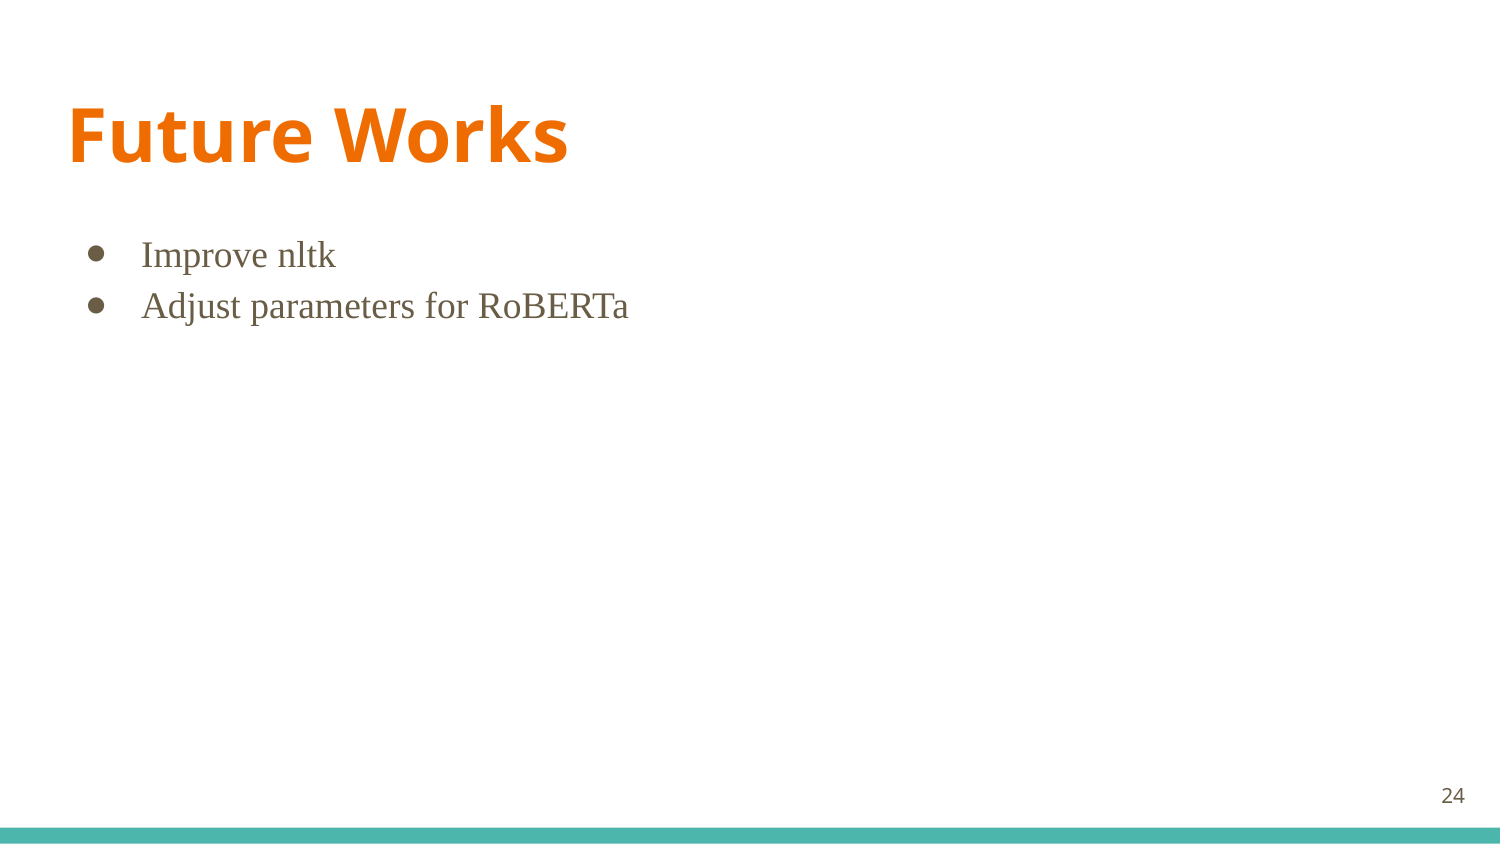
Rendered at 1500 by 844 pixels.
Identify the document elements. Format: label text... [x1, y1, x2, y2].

title Future Works [51, 72, 1449, 189]
list Improve nltk Adjust parameters for RoBERTa [51, 207, 1449, 750]
slide_number ‹#› [1389, 764, 1480, 830]
